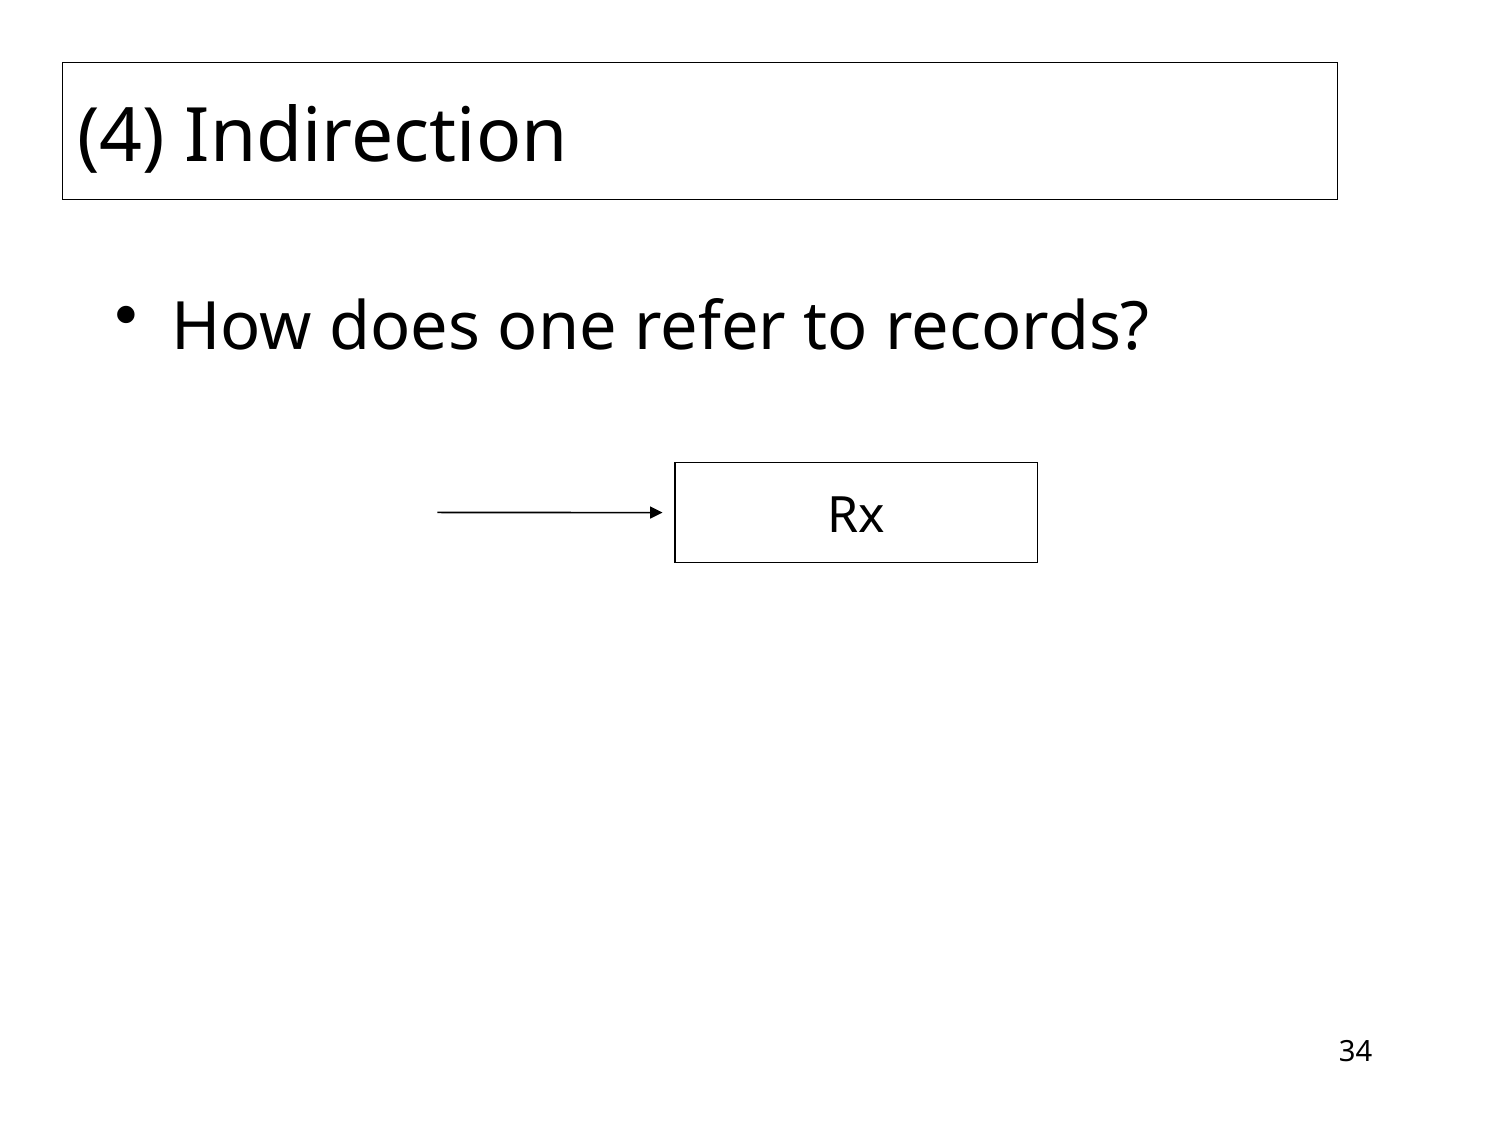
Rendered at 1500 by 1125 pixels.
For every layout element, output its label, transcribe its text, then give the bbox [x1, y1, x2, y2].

text_box Rx [674, 462, 1038, 563]
list How does one refer to records? [99, 275, 1375, 388]
slide_number 34 [1074, 1024, 1388, 1101]
text_box [437, 506, 663, 519]
title (4) Indirection [62, 62, 1338, 200]
